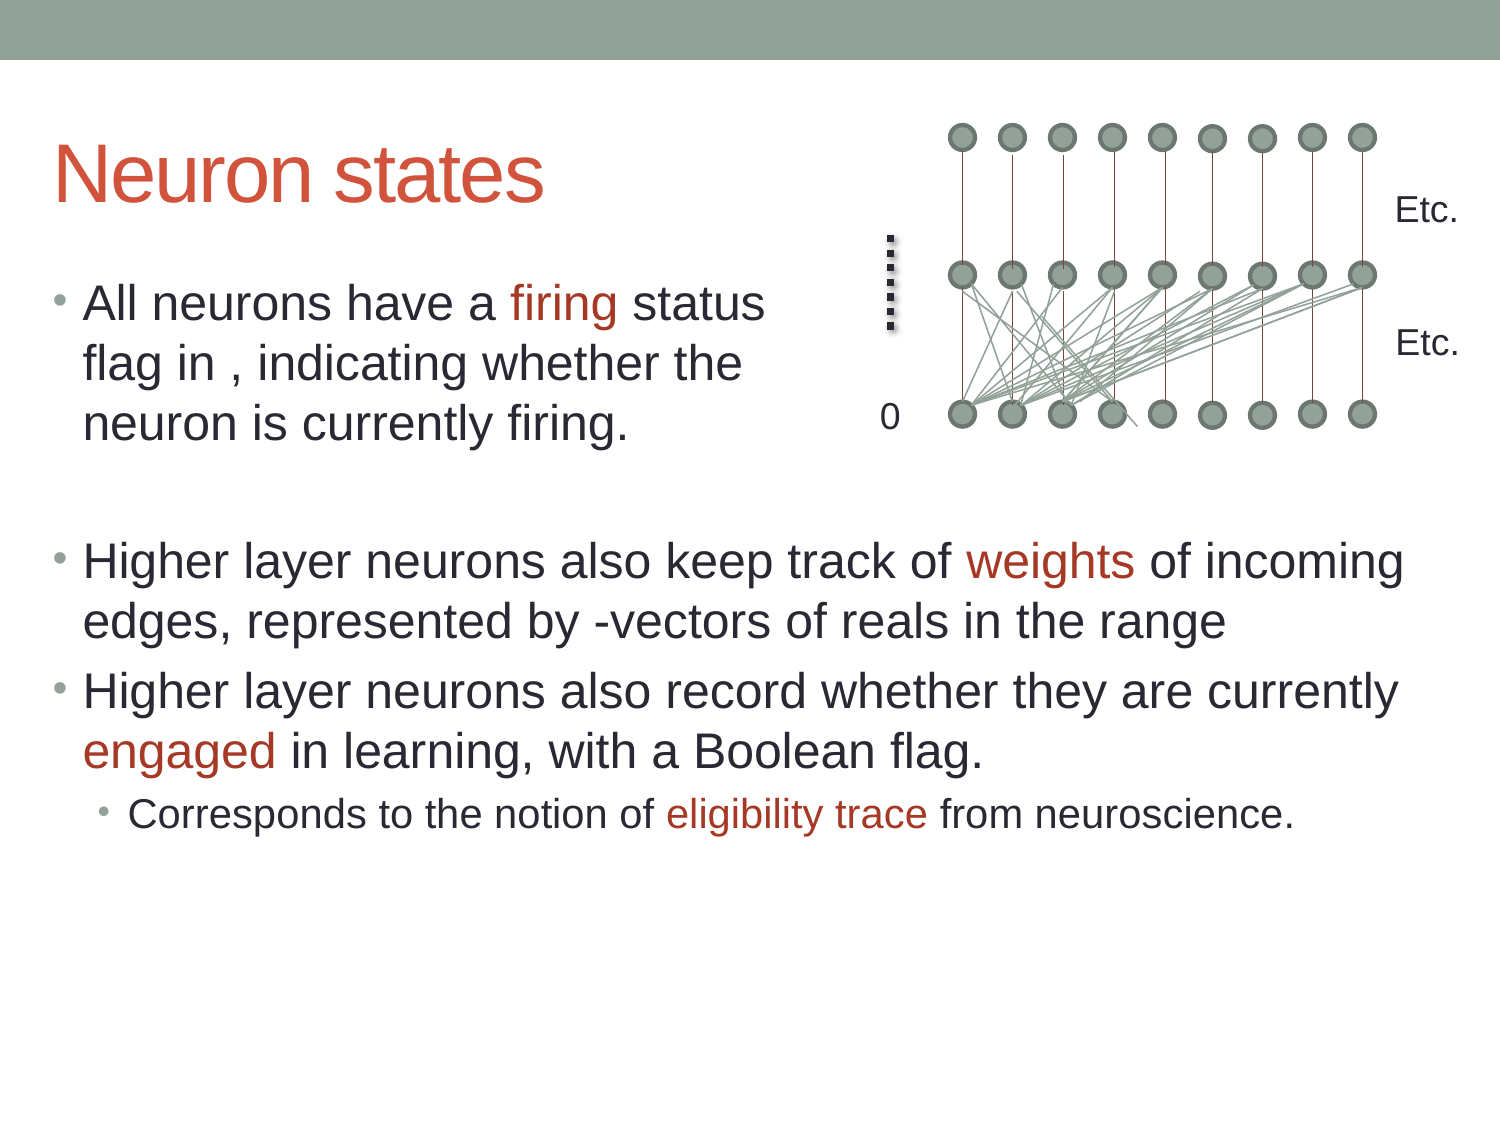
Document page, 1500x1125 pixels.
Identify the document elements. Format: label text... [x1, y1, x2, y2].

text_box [1041, 316, 1138, 427]
text_box Etc. [1380, 310, 1476, 371]
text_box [962, 291, 1015, 402]
text_box 0 [865, 384, 916, 445]
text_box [949, 401, 1038, 429]
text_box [971, 283, 1061, 288]
text_box Etc. [1379, 177, 1475, 238]
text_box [1016, 291, 1058, 402]
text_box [1146, 401, 1376, 429]
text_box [1062, 287, 1363, 402]
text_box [962, 150, 1363, 270]
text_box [949, 124, 1376, 152]
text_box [949, 262, 1376, 289]
title Neuron states [37, 87, 1425, 250]
